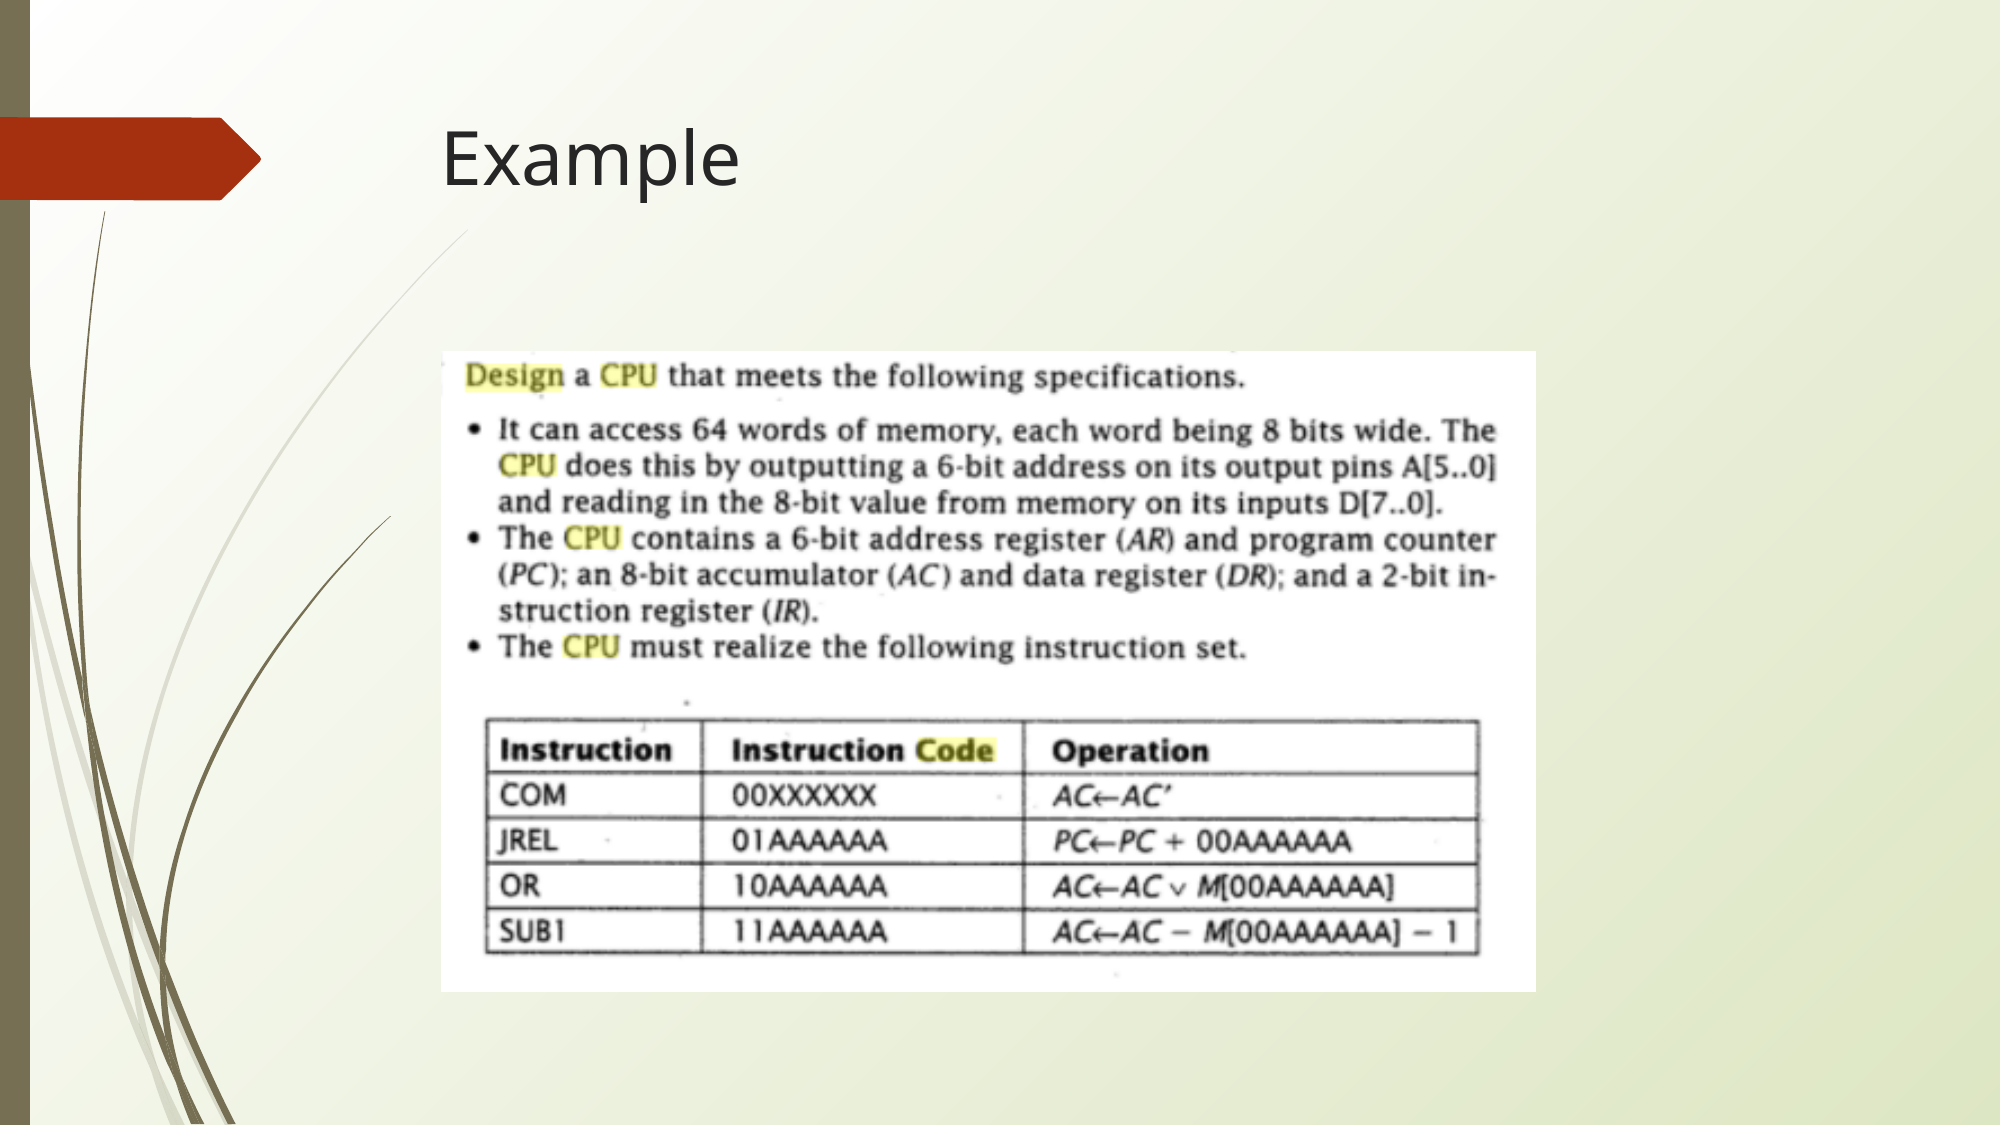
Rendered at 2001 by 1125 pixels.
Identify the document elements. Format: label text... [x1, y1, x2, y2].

title Example [425, 102, 1888, 313]
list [440, 351, 1536, 992]
